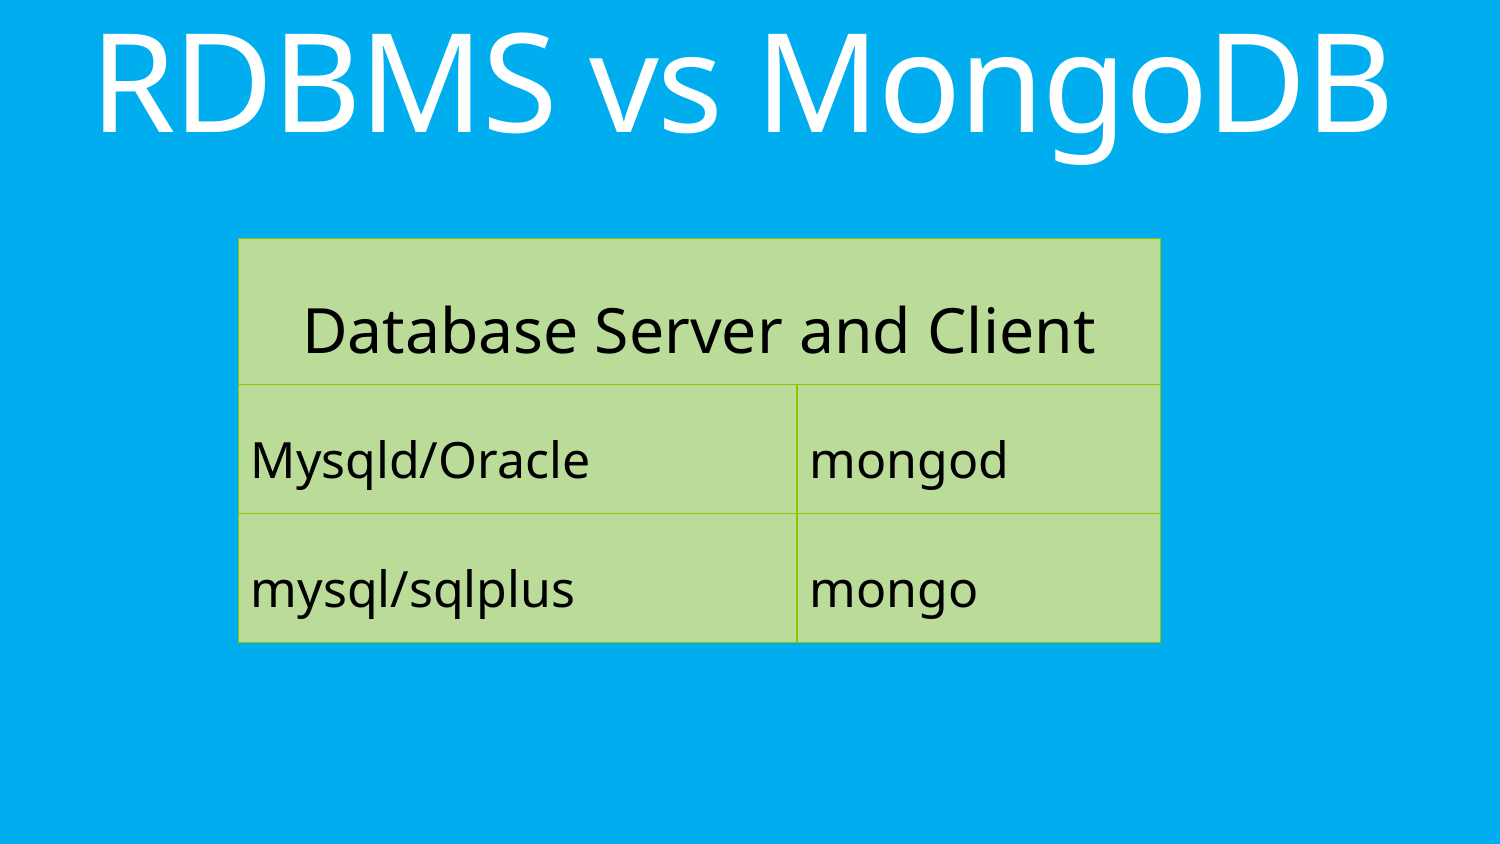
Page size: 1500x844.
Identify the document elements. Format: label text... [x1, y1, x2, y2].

title RDBMS vs MongoDB [75, 33, 1425, 175]
table_cell mongod [798, 385, 1160, 513]
table_cell mysql/sqlplus [239, 514, 796, 642]
table_cell mongo [798, 514, 1160, 642]
table_header Database Server and Client [239, 239, 1160, 384]
table_cell Mysqld/Oracle [239, 385, 796, 513]
